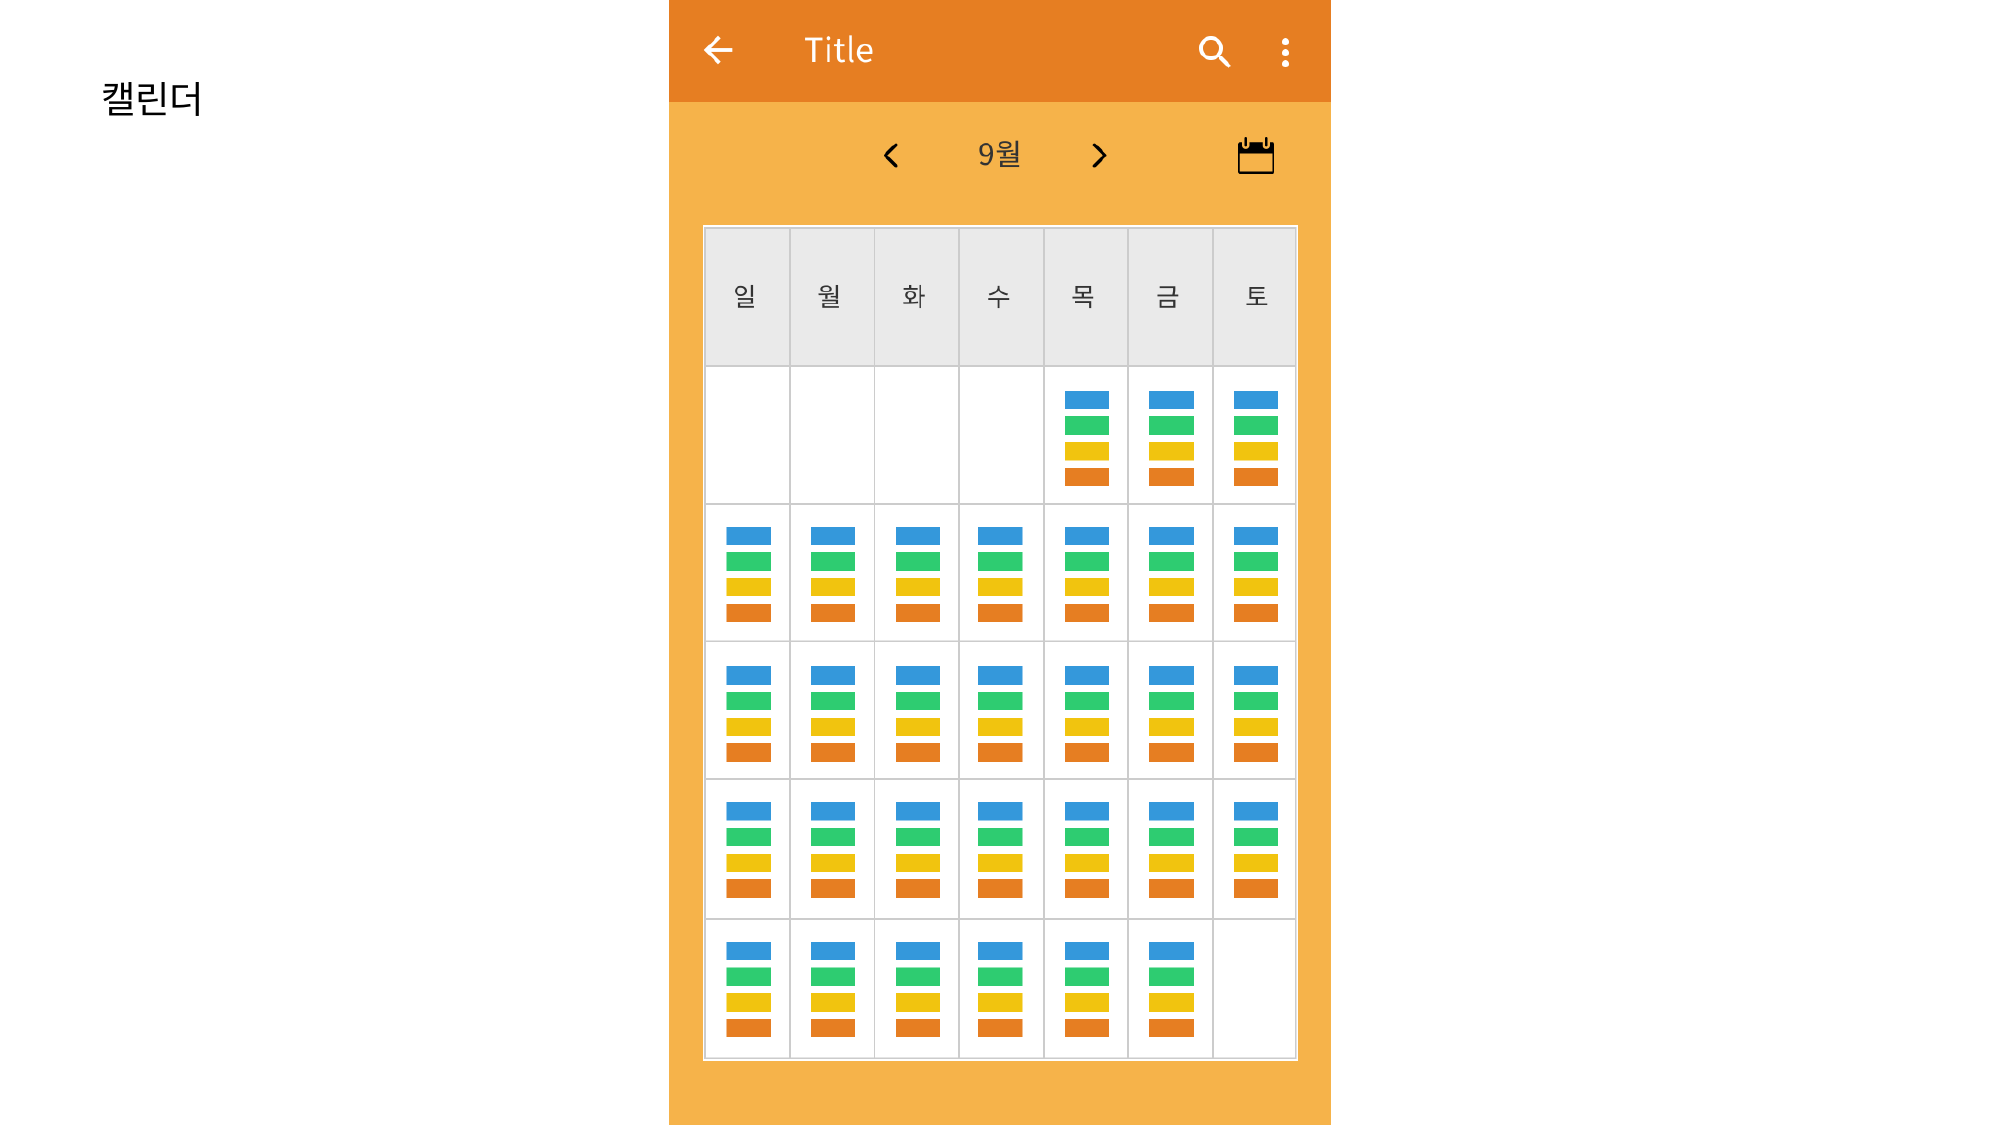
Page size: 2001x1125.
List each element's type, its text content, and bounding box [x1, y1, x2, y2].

picture [669, 0, 1331, 1125]
text_box 캘린더 [86, 68, 447, 173]
